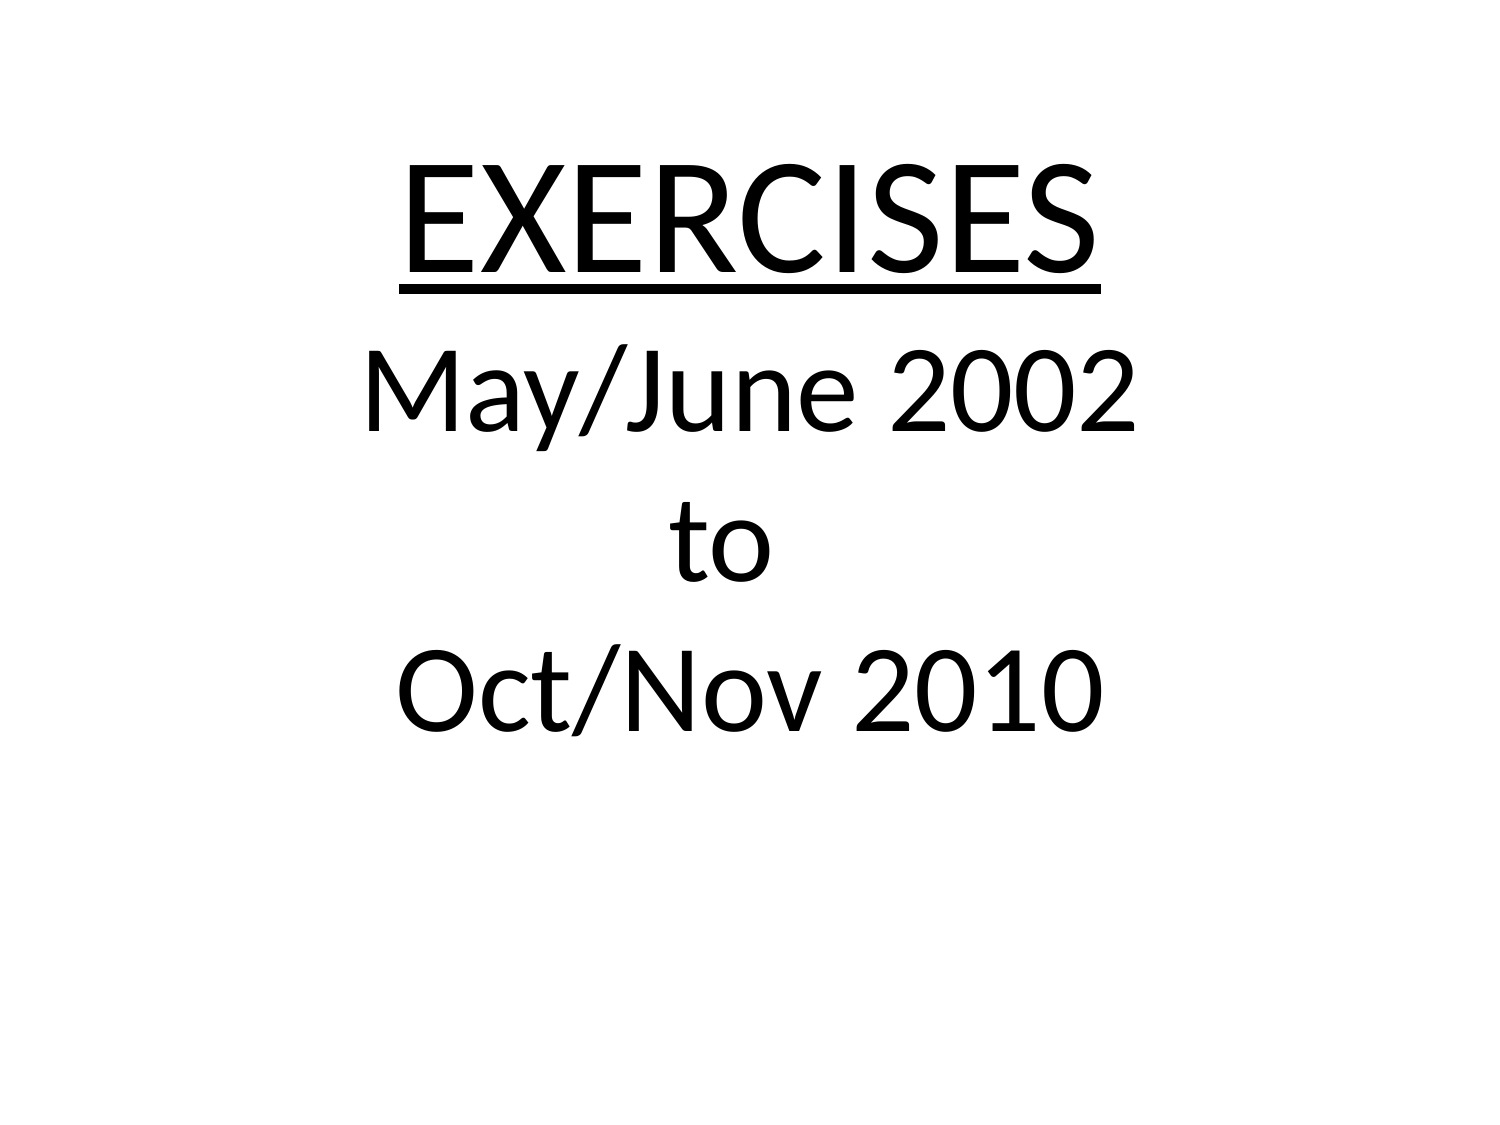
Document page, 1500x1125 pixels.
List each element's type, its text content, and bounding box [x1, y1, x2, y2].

title EXERCISES May/June 2002 to Oct/Nov 2010 [75, 337, 1425, 525]
